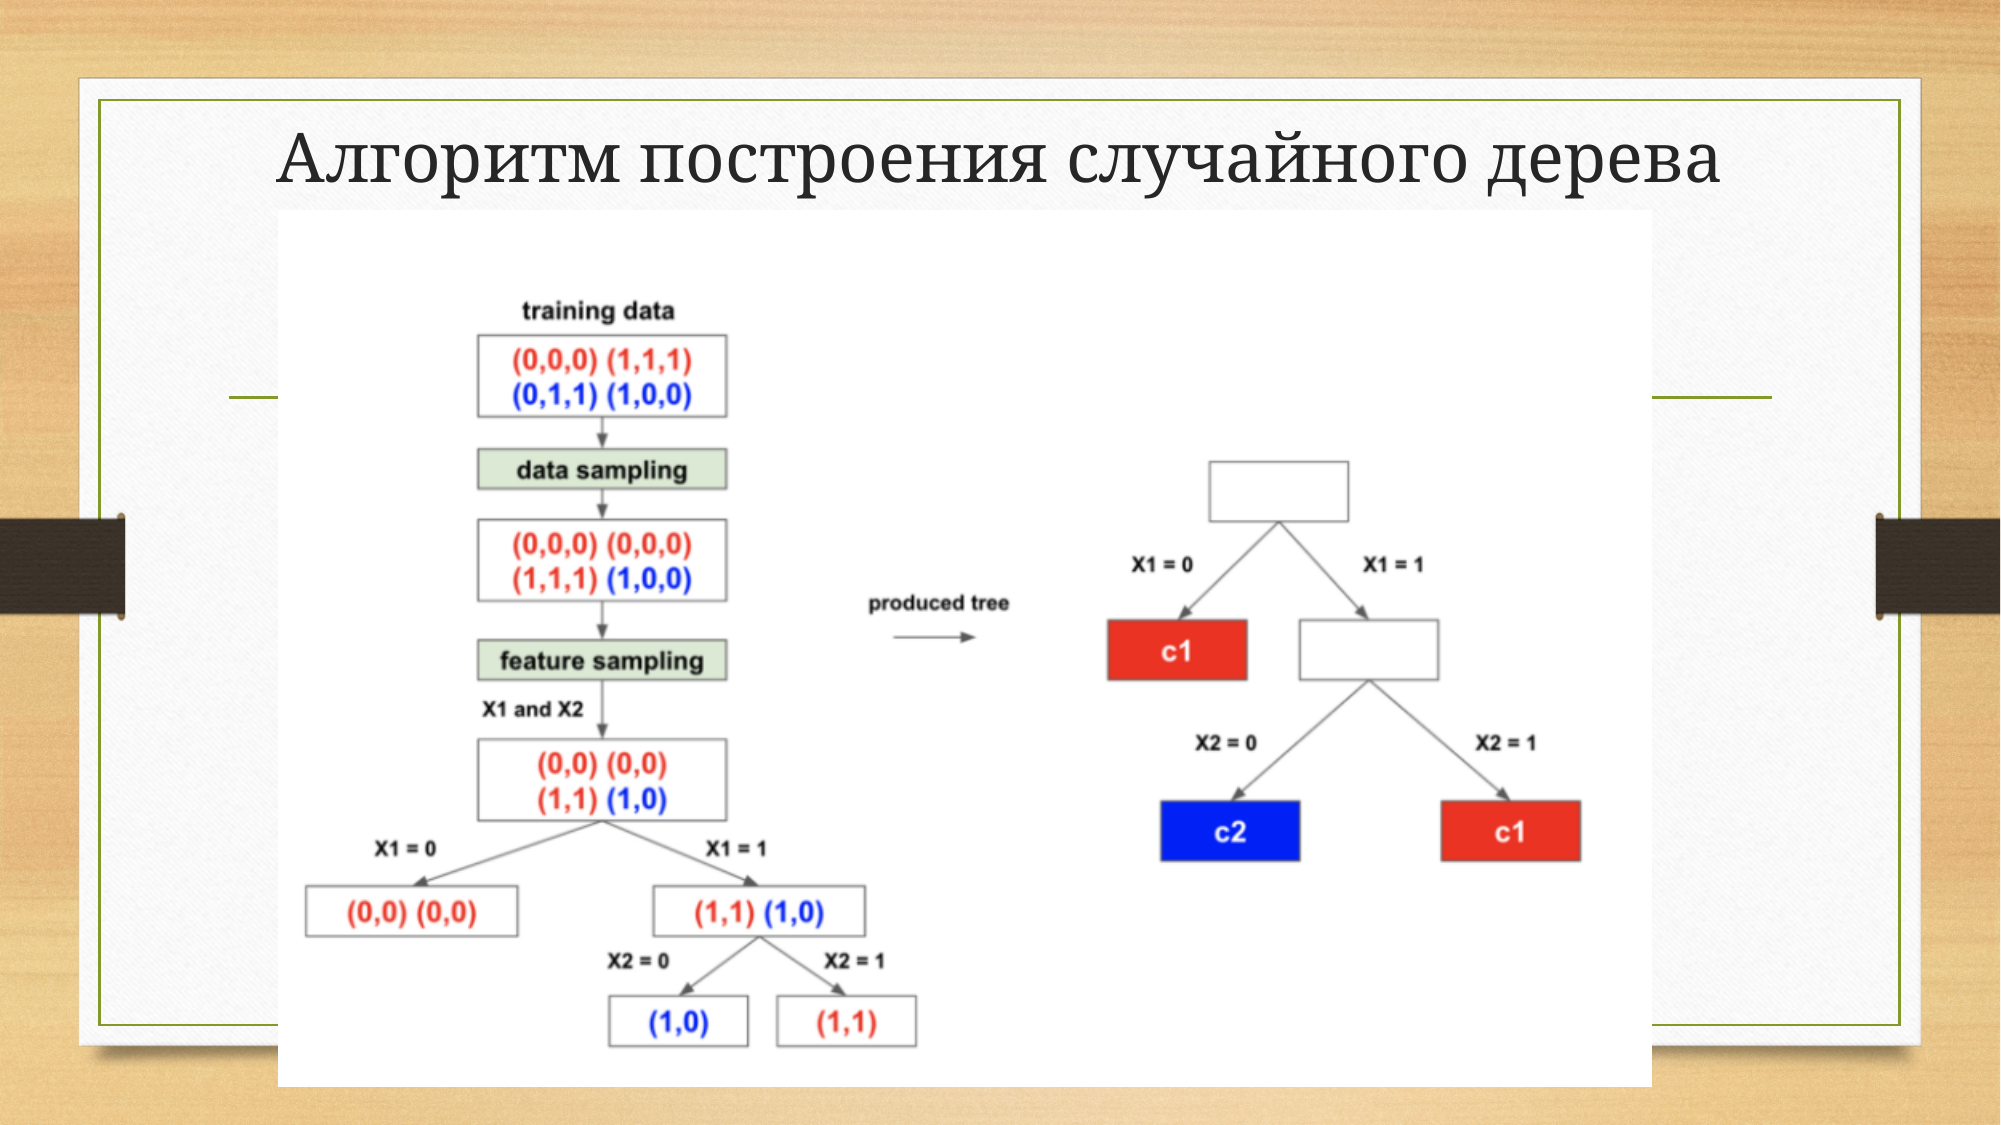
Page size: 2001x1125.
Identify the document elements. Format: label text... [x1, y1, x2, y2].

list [278, 210, 1652, 1088]
picture [0, 0, 2001, 1125]
title Алгоритм построения случайного дерева [245, 99, 1774, 211]
